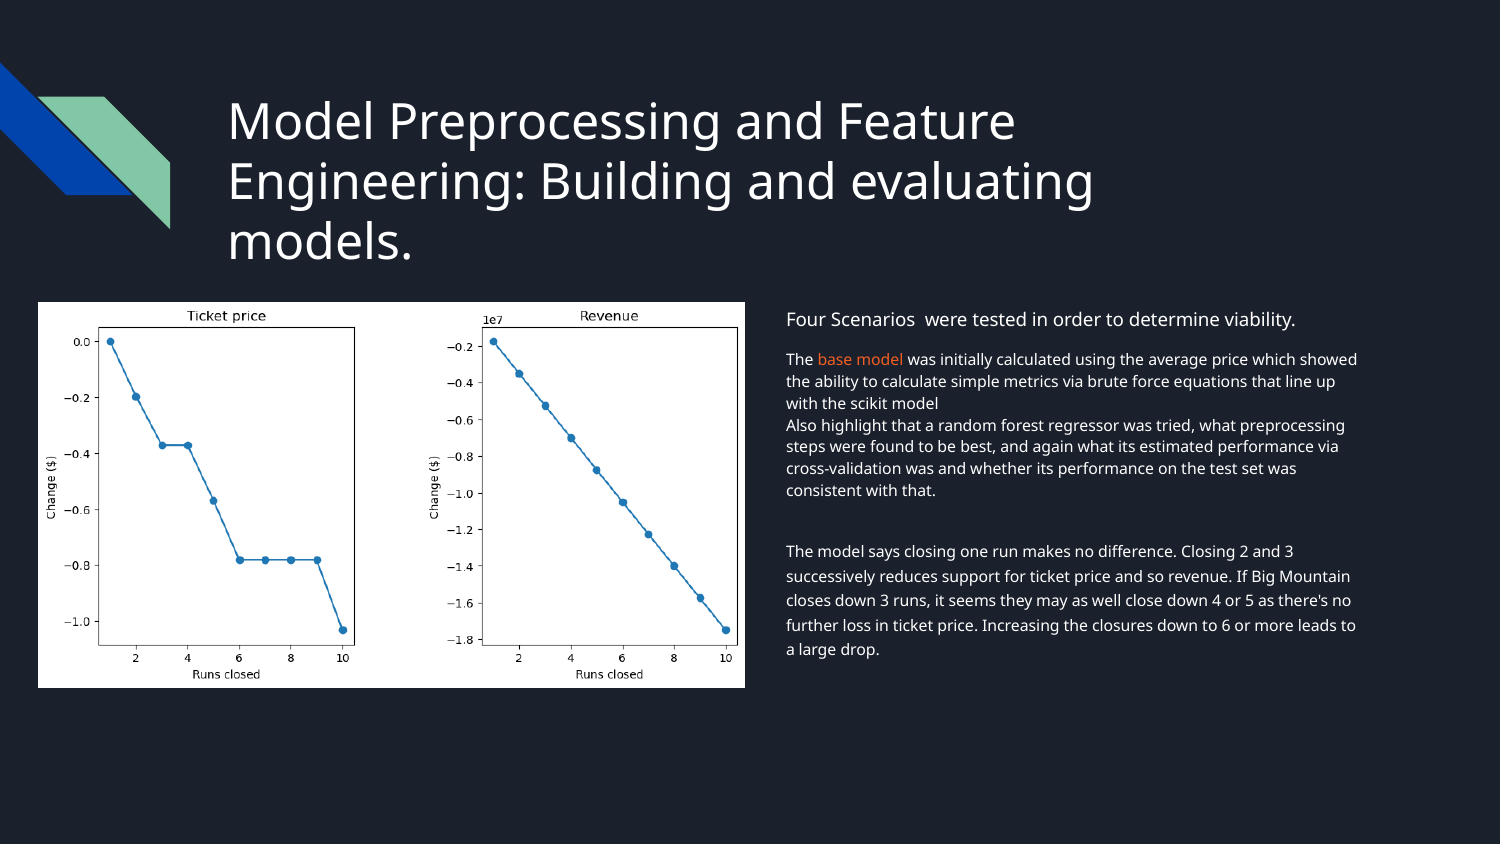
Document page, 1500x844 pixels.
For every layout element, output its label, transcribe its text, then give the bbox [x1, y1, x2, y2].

list Four Scenarios were tested in order to determine viability. The base model was initially calculated using the average price which showed the ability to calculate simple metrics via brute force equations that line up with the scikit model Also highlight that a random forest regressor was tried, what preprocessing steps were found to be best, and again what its estimated performance via cross-validation was and whether its performance on the test set was consistent with that. The model says closing one run makes no difference. Closing 2 and 3 successively reduces support for ticket price and so revenue. If Big Mountain closes down 3 runs, it seems they may as well close down 4 or 5 as there's no further loss in ticket price. Increasing the closures down to 6 or more leads to a large drop. [771, 289, 1375, 675]
title Model Preprocessing and Feature Engineering: Building and evaluating models. [212, 74, 1140, 362]
picture [38, 302, 745, 688]
